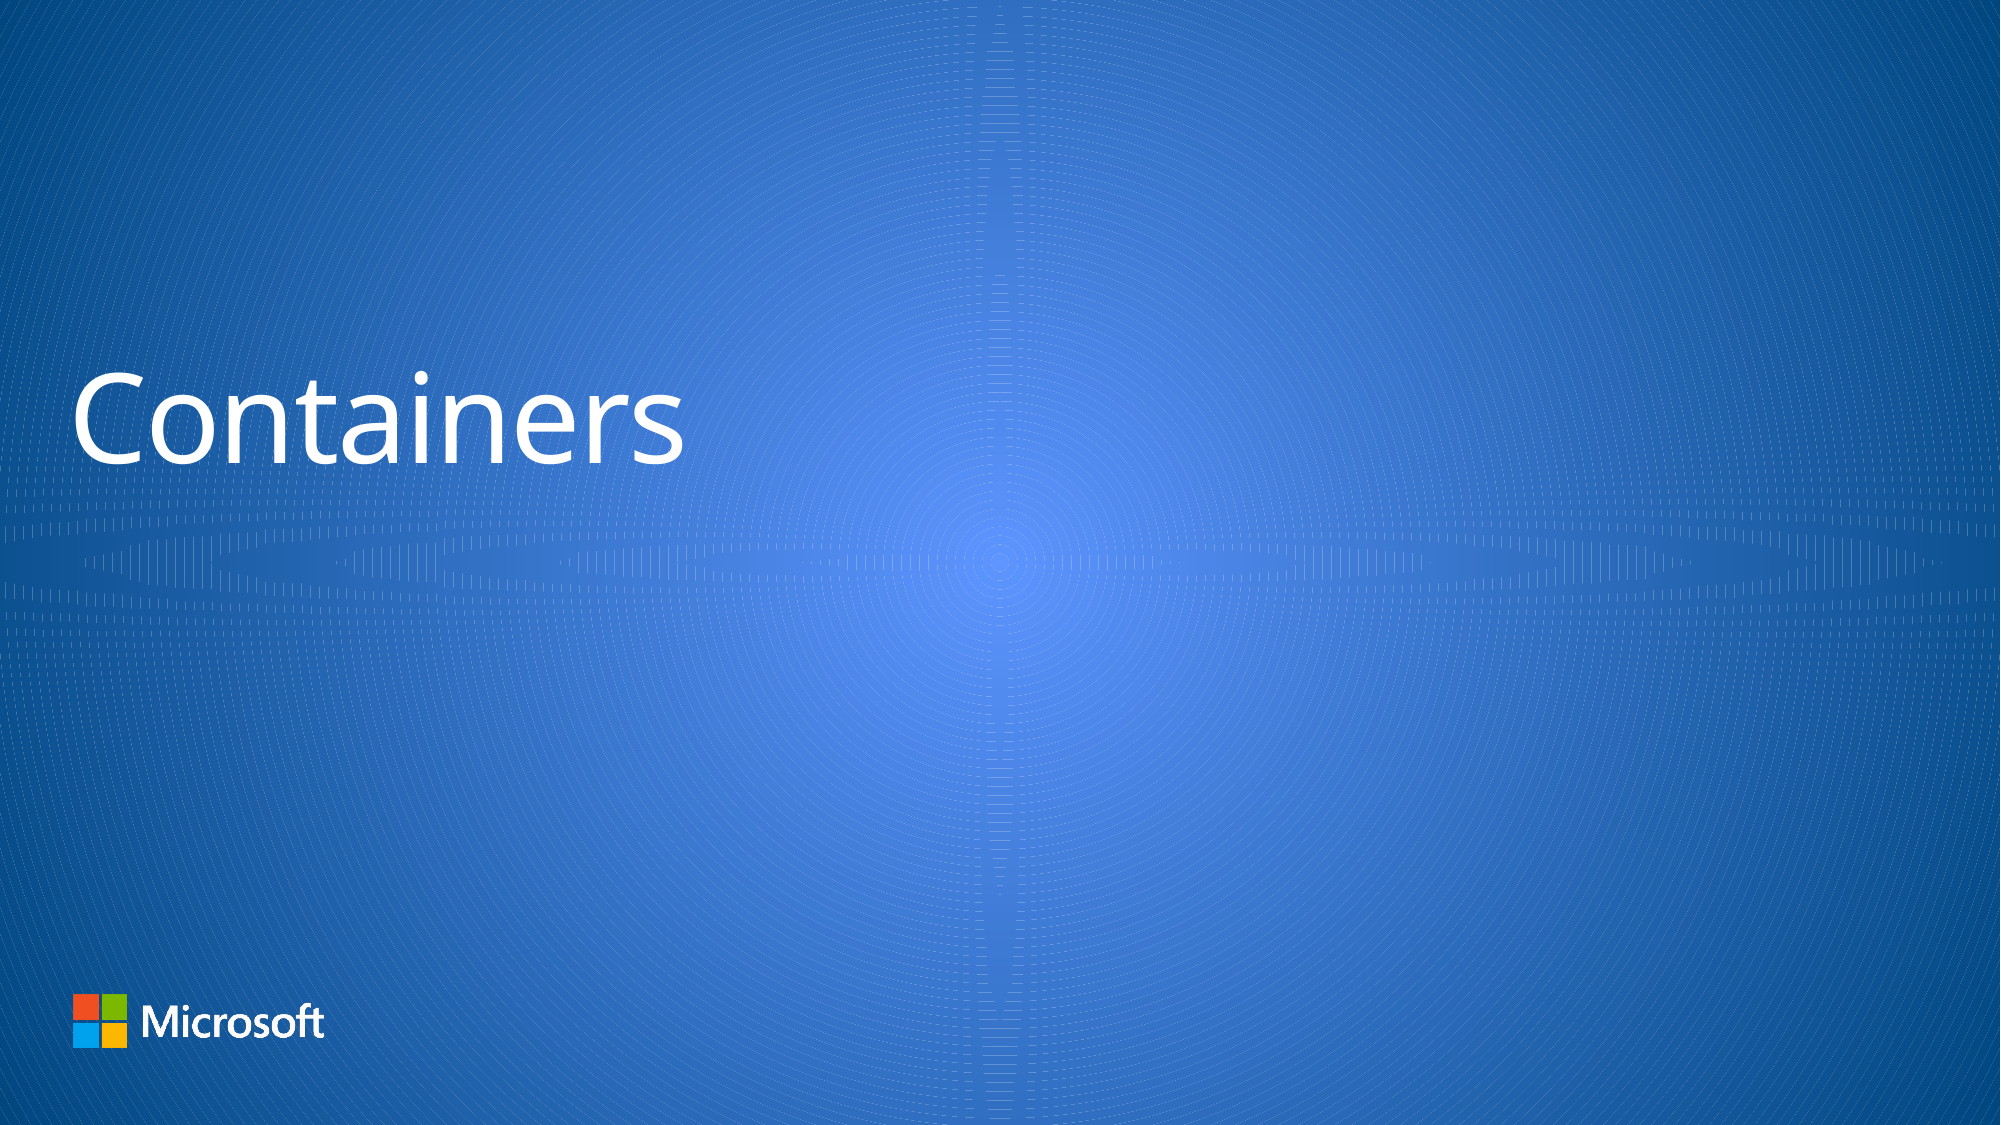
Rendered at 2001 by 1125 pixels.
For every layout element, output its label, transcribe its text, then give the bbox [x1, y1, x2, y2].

picture [73, 994, 324, 1048]
title Containers [44, 340, 1662, 636]
